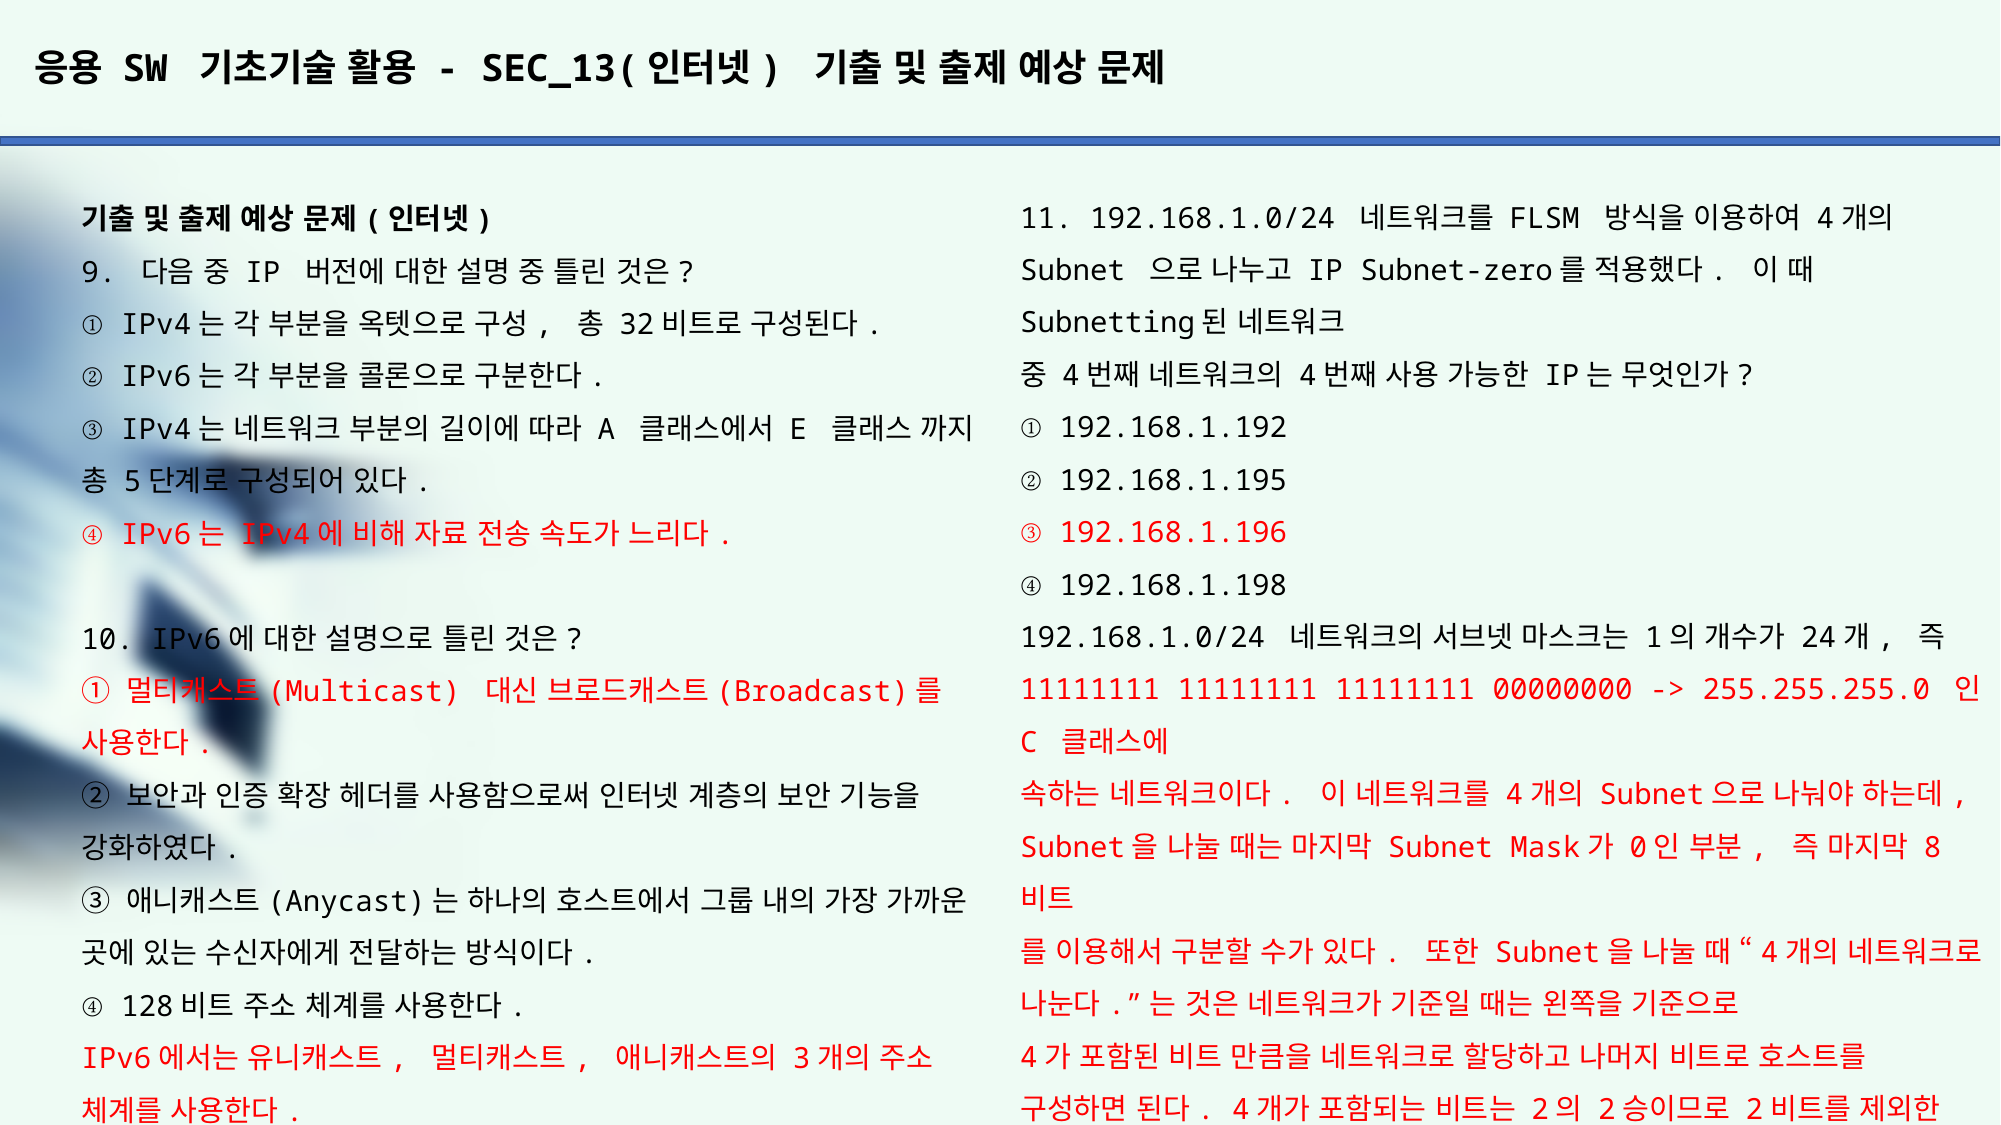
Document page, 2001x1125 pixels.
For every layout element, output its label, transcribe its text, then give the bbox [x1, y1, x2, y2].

picture [0, 0, 2000, 136]
picture [0, 146, 2000, 1125]
text_box 11. 192.168.1.0/24 네트워크를 FLSM 방식을 이용하여 4개의 Subnet 으로 나누고 IP Subnet-zero를 적용했다. 이 때 Subnetting된 네트워크 중 4번째 네트워크의 4번째 사용 가능한 IP는 무엇인가? ① 192.168.1.192 ② 192.168.1.195 ③ 192.168.1.196 ④ 192.168.1.198 192.168.1.0/24 네트워크의 서브넷 마스크는 1의 개수가 24개, 즉 11111111 11111111 11111111 00000000 -> 255.255.255.0 인 C 클래스에 속하는 네트워크이다. 이 네트워크를 4개의 Subnet으로 나눠야 하는데, Subnet을 나눌 때는 마지막 Subnet Mask가 0인 부분, 즉 마지막 8비트 를 이용해서 구분할 수가 있다. 또한 Subnet을 나눌 때 “4개의 네트워크로 나눈다.”는 것은 네트워크가 기준일 때는 왼쪽을 기준으로 4가 포함된 비트 만큼을 네트워크로 할당하고 나머지 비트로 호스트를 구성하면 된다. 4개가 포함되는 비트는 2의 2승이므로 2비트를 제외한 나머지 6비트를 호스로 구성한다. 네트워크 ID : 00, 호스트 ID : 000000 으로 된다. 호스트 ID가 6비트로 설정되었고, 문제에서 FLSM방식을 이용한다고 했기에 4개의 네트워크에 고정된 크기의 64개(2의 6승)씩 할당하면 아래와 같이 된다. 1 64 192.168.1.0 ~ 192.168.1.63 2 64 192.168.1.64 ~ 192.168.1.127 3 64 192.168.1.128 ~ 192.168.1.191 4 64 192.168.1.192 ~ 192.168.1.255 4번째 네트워크의 시작 주소는 192.168.1.192는 네트워크의 대표주소로 사용되기 때문에 사용 가능한 주소는 193부터이며, 4번째에 해당하는 IP 주소는 192.168.1.196 가 된다. IP Subnet-zero를 적용했다는 것은 Subnet 부분이 모두 0인 192.168.1.0은 사용하지 않았는데, IP 주소가 부족해지면서 Subnet 부분이 모두 0인 주소도 IP 주소로 사용할 수 있다는 의미로 보면 된다. [1005, 174, 2000, 1125]
title 응용 SW 기초기술 활용 - SEC_13(인터넷) 기출 및 출제 예상 문제 [19, 14, 1993, 126]
text_box 기출 및 출제 예상 문제(인터넷) 9. 다음 중 IP 버전에 대한 설명 중 틀린 것은? ① IPv4는 각 부분을 옥텟으로 구성, 총 32비트로 구성된다. ② IPv6는 각 부분을 콜론으로 구분한다. ③ IPv4는 네트워크 부분의 길이에 따라 A 클래스에서 E 클래스 까지 총 5단계로 구성되어 있다. ④ IPv6는 IPv4에 비해 자료 전송 속도가 느리다. 10. IPv6에 대한 설명으로 틀린 것은? ① 멀티캐스트(Multicast) 대신 브로드캐스트(Broadcast)를 사용한다. ② 보안과 인증 확장 헤더를 사용함으로써 인터넷 계층의 보안 기능을 강화하였다. ③ 애니캐스트(Anycast)는 하나의 호스트에서 그룹 내의 가장 가까운 곳에 있는 수신자에게 전달하는 방식이다. ④ 128비트 주소 체계를 사용한다. IPv6에서는 유니캐스트, 멀티캐스트, 애니캐스트의 3개의 주소 체계를 사용한다. [66, 175, 1000, 1125]
